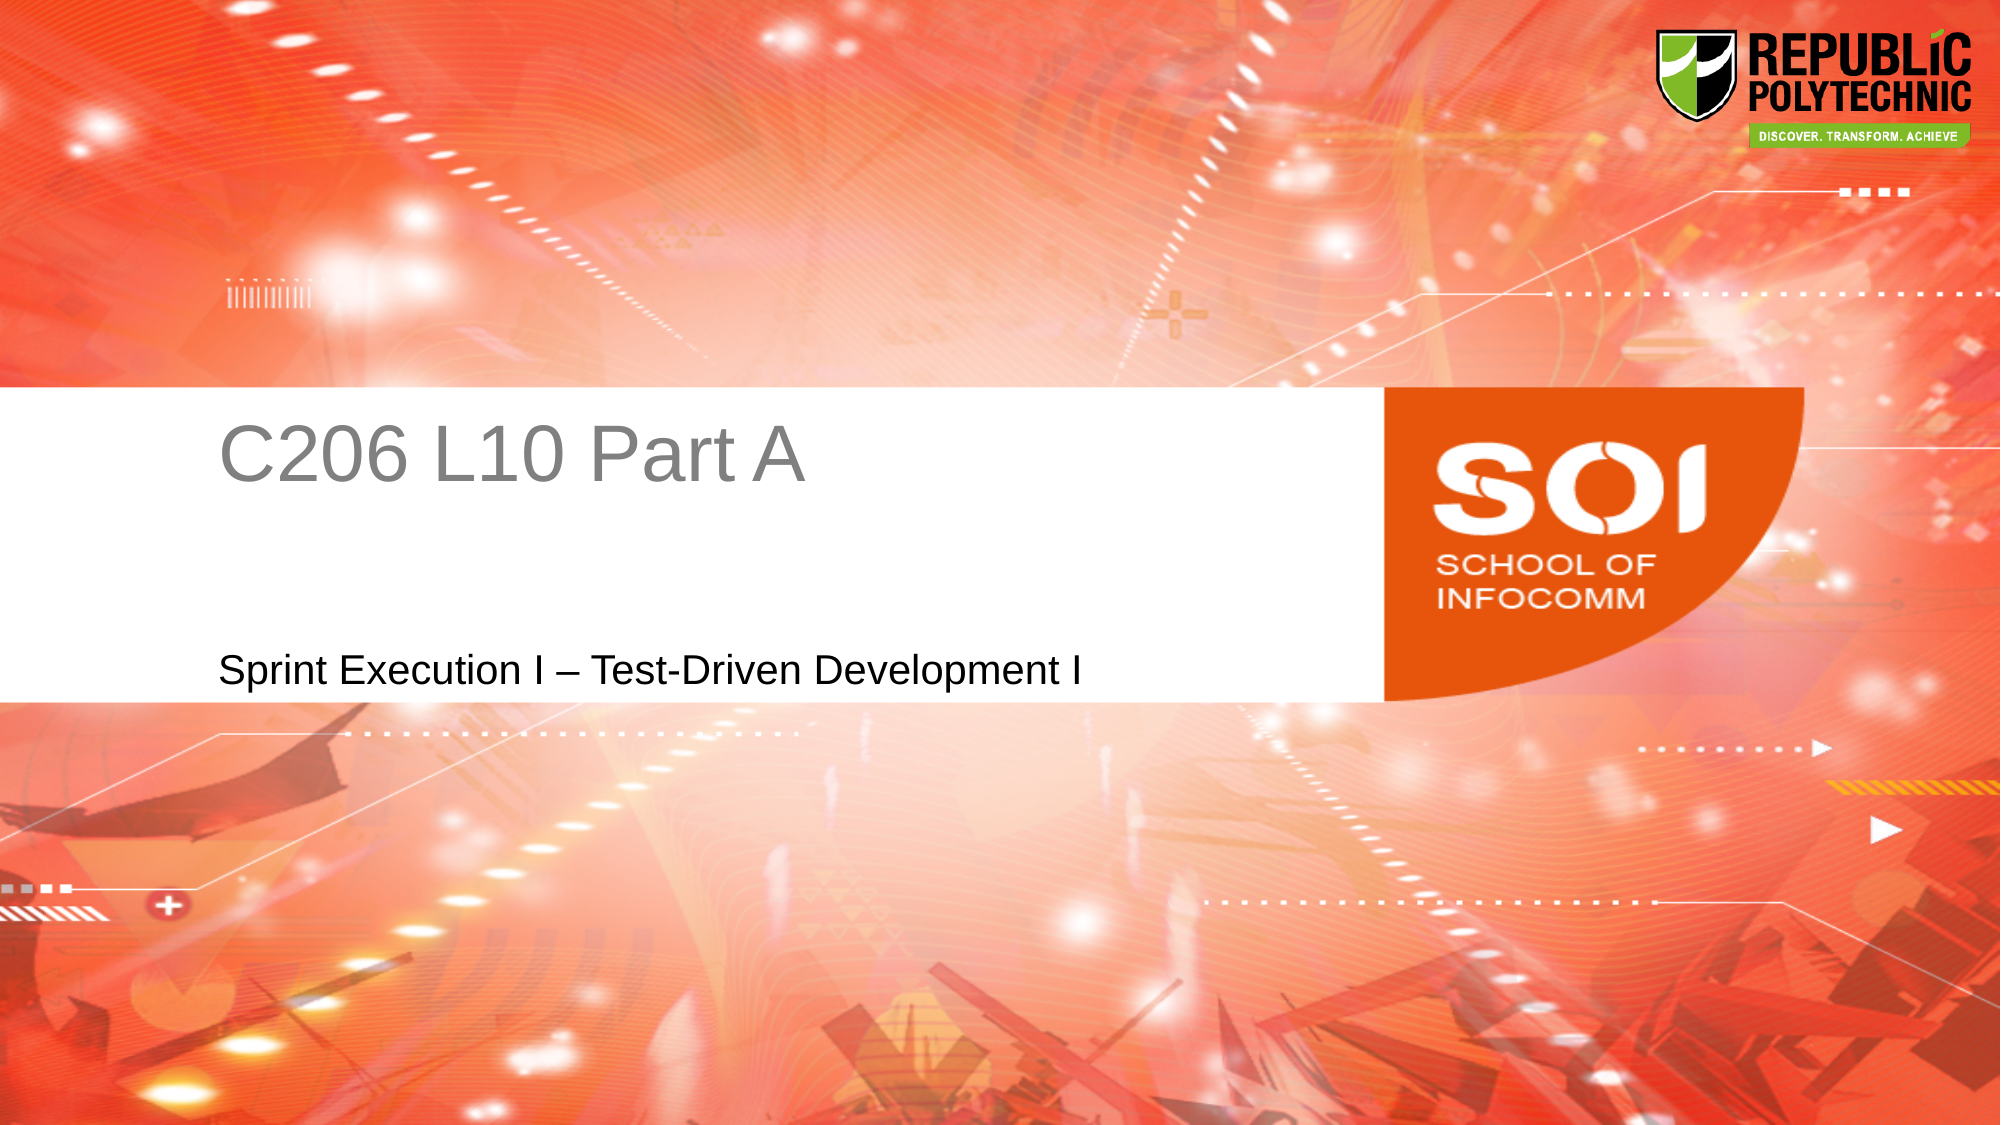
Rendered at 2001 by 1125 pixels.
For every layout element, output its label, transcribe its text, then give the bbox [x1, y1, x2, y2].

picture [0, 0, 2000, 1125]
list Sprint Execution I – Test-Driven Development I [203, 505, 1320, 700]
title C206 L10 Part A [203, 417, 1320, 505]
